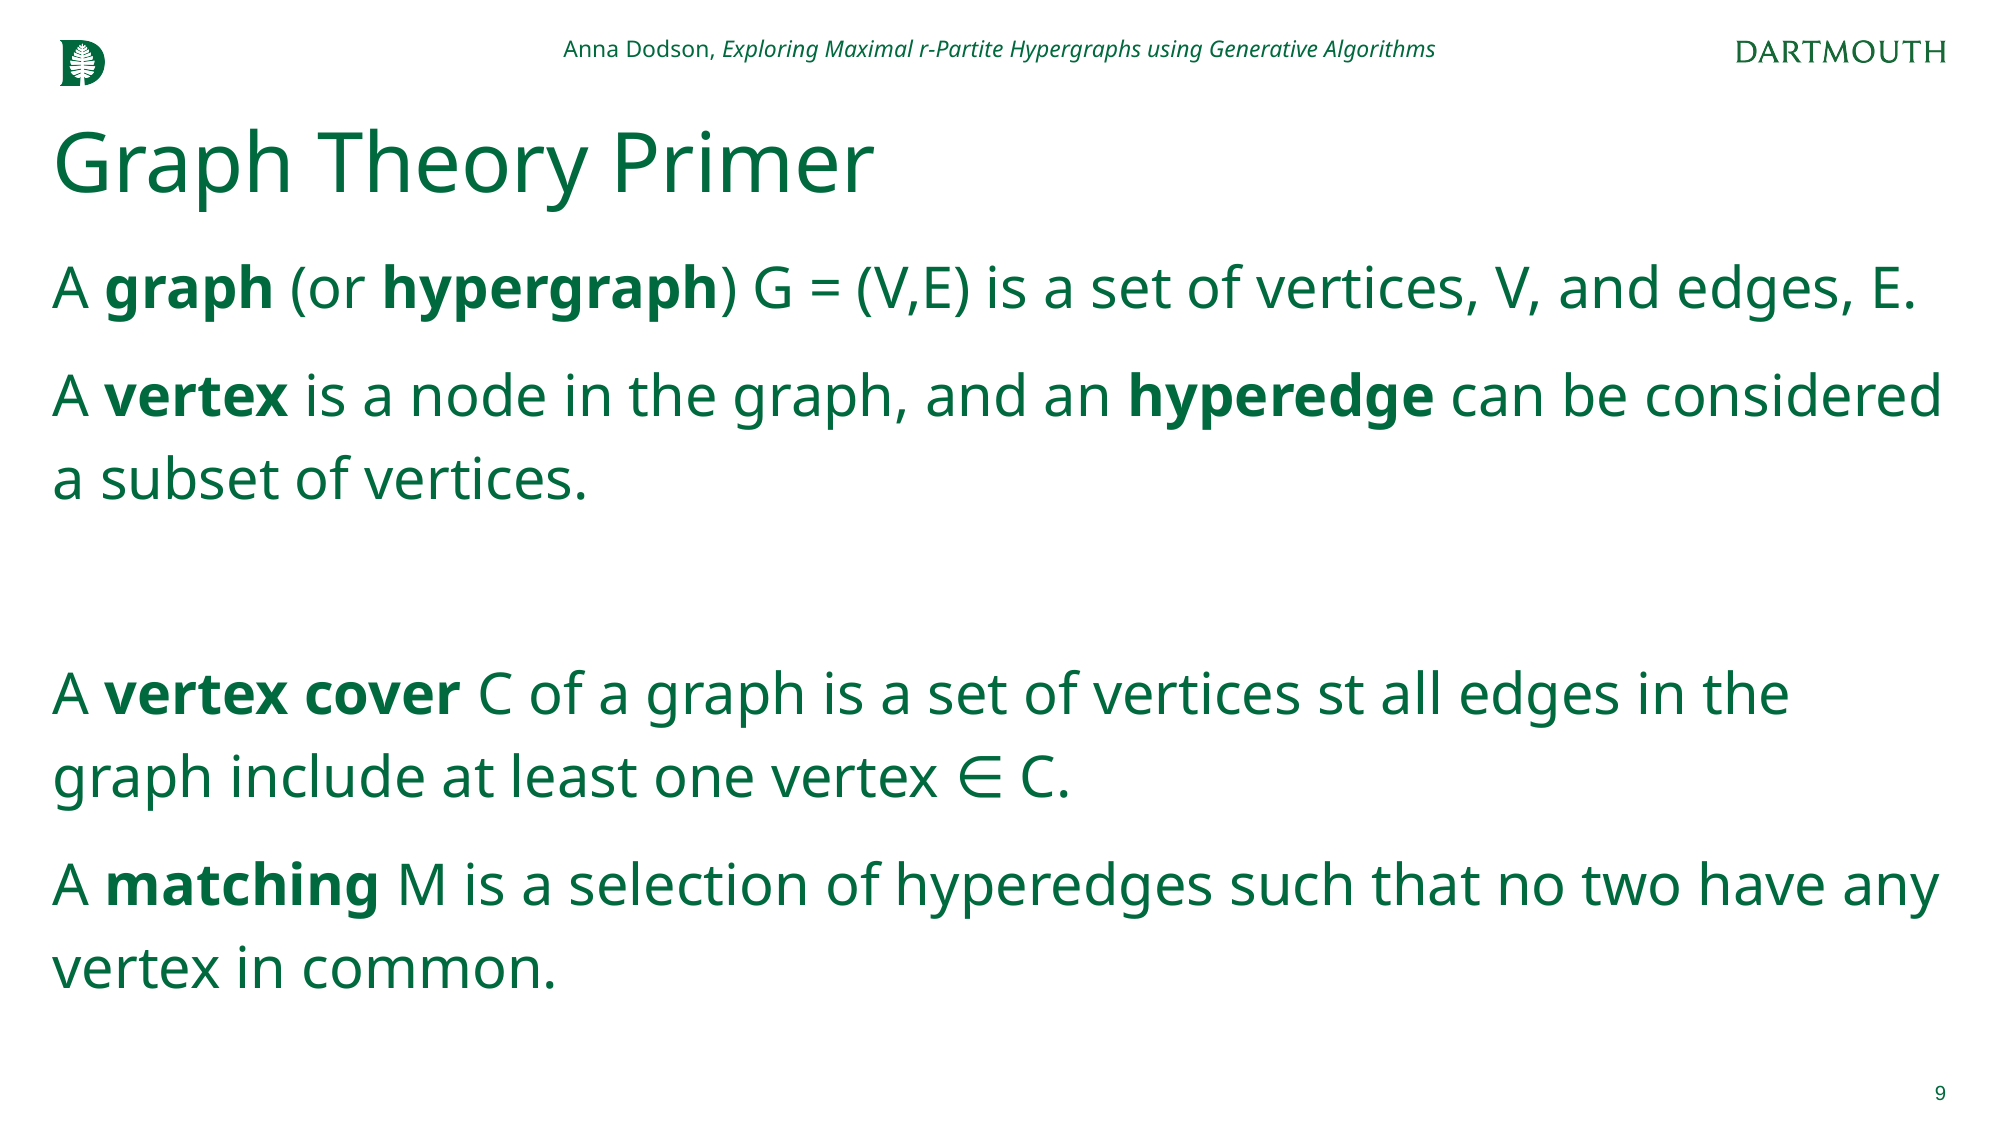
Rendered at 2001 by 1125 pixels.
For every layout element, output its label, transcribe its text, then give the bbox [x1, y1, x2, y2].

picture [1735, 39, 1947, 64]
picture [60, 40, 105, 86]
title Graph Theory Primer [52, 125, 1947, 277]
footer Anna Dodson, Exploring Maximal r-Partite Hypergraphs using Generative Algorithms [390, 30, 1610, 66]
slide_number 9 [1860, 1074, 1947, 1111]
list A graph (or hypergraph) G = (V,E) is a set of vertices, V, and edges, E. A vertex is a node in the graph, and an hyperedge can be considered a subset of vertices. A vertex cover C of a graph is a set of vertices st all edges in the graph include at least one vertex ∈ C. A matching M is a selection of hyperedges such that no two have any vertex in common. [52, 277, 1947, 1000]
